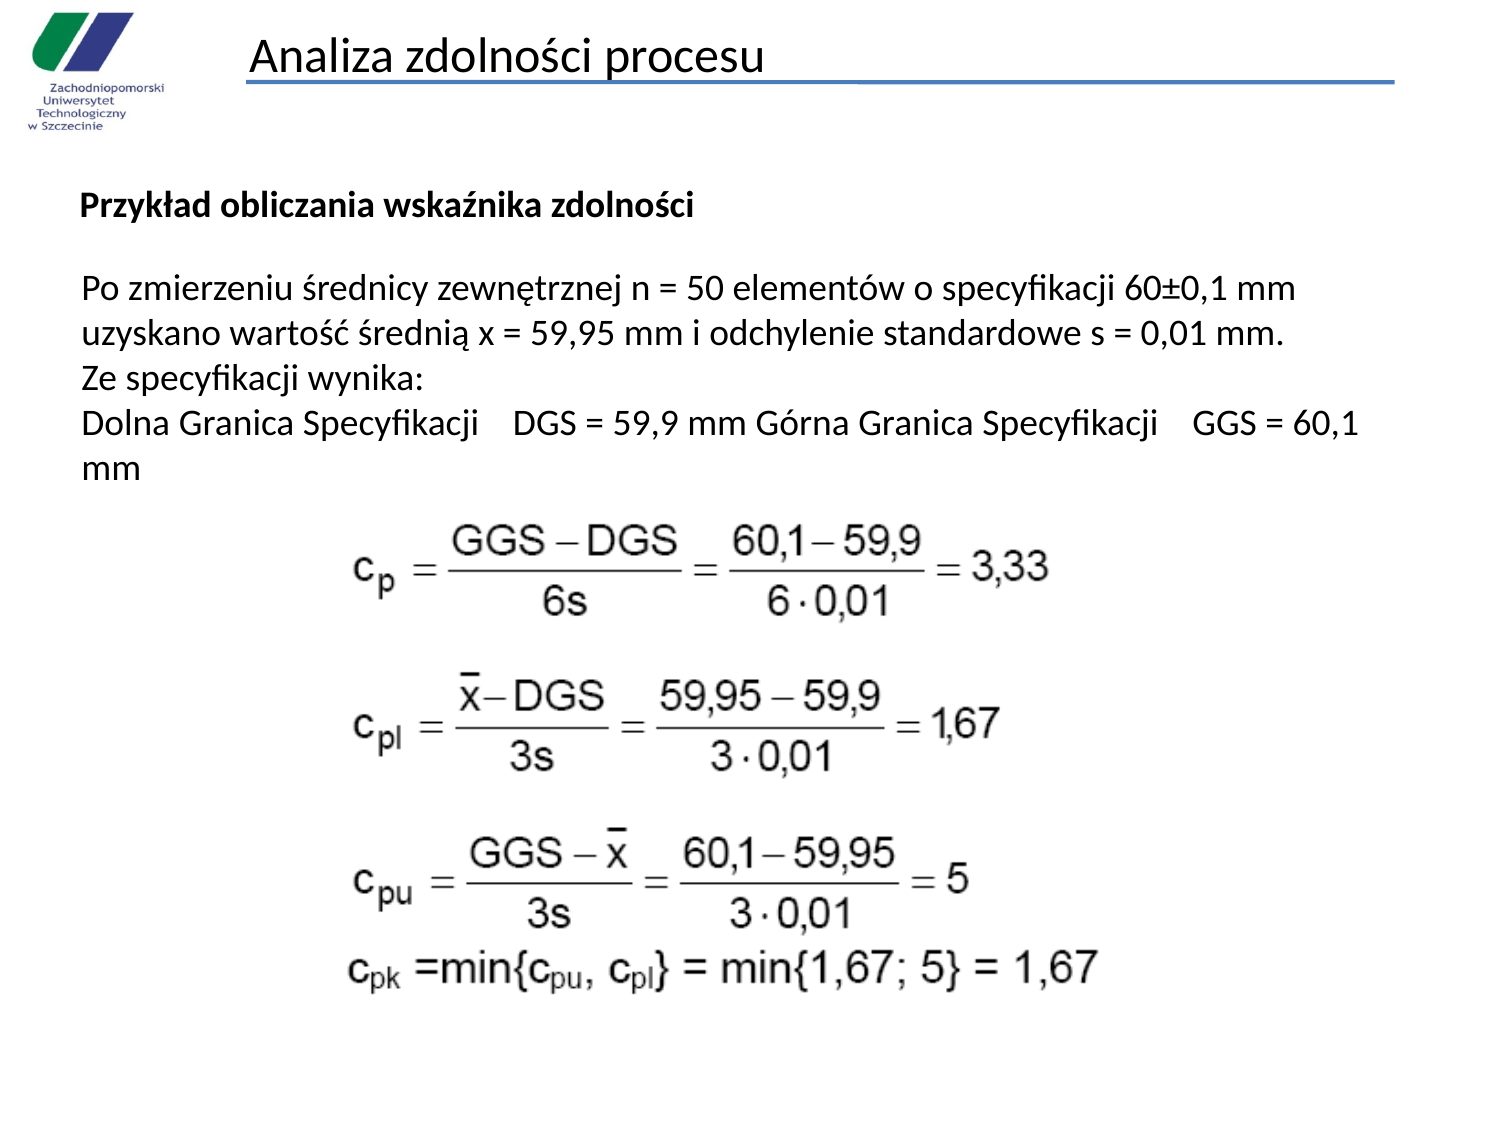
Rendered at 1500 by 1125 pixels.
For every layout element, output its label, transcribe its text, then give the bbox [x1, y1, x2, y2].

text_box Przykład obliczania wskaźnika zdolności [64, 172, 1360, 233]
picture [0, 0, 182, 141]
text_box Po zmierzeniu średnicy zewnętrznej n = 50 elementów o specyfikacji 60±0,1 mm uzyskano wartość średnią x = 59,95 mm i odchylenie standardowe s = 0,01 mm. Ze specyfikacji wynika: Dolna Granica Specyfikacji DGS = 59,9 mm Górna Granica Specyfikacji GGS = 60,1 mm [66, 255, 1397, 496]
picture [244, 479, 1176, 1028]
title Analiza zdolności procesu [234, 0, 1421, 106]
